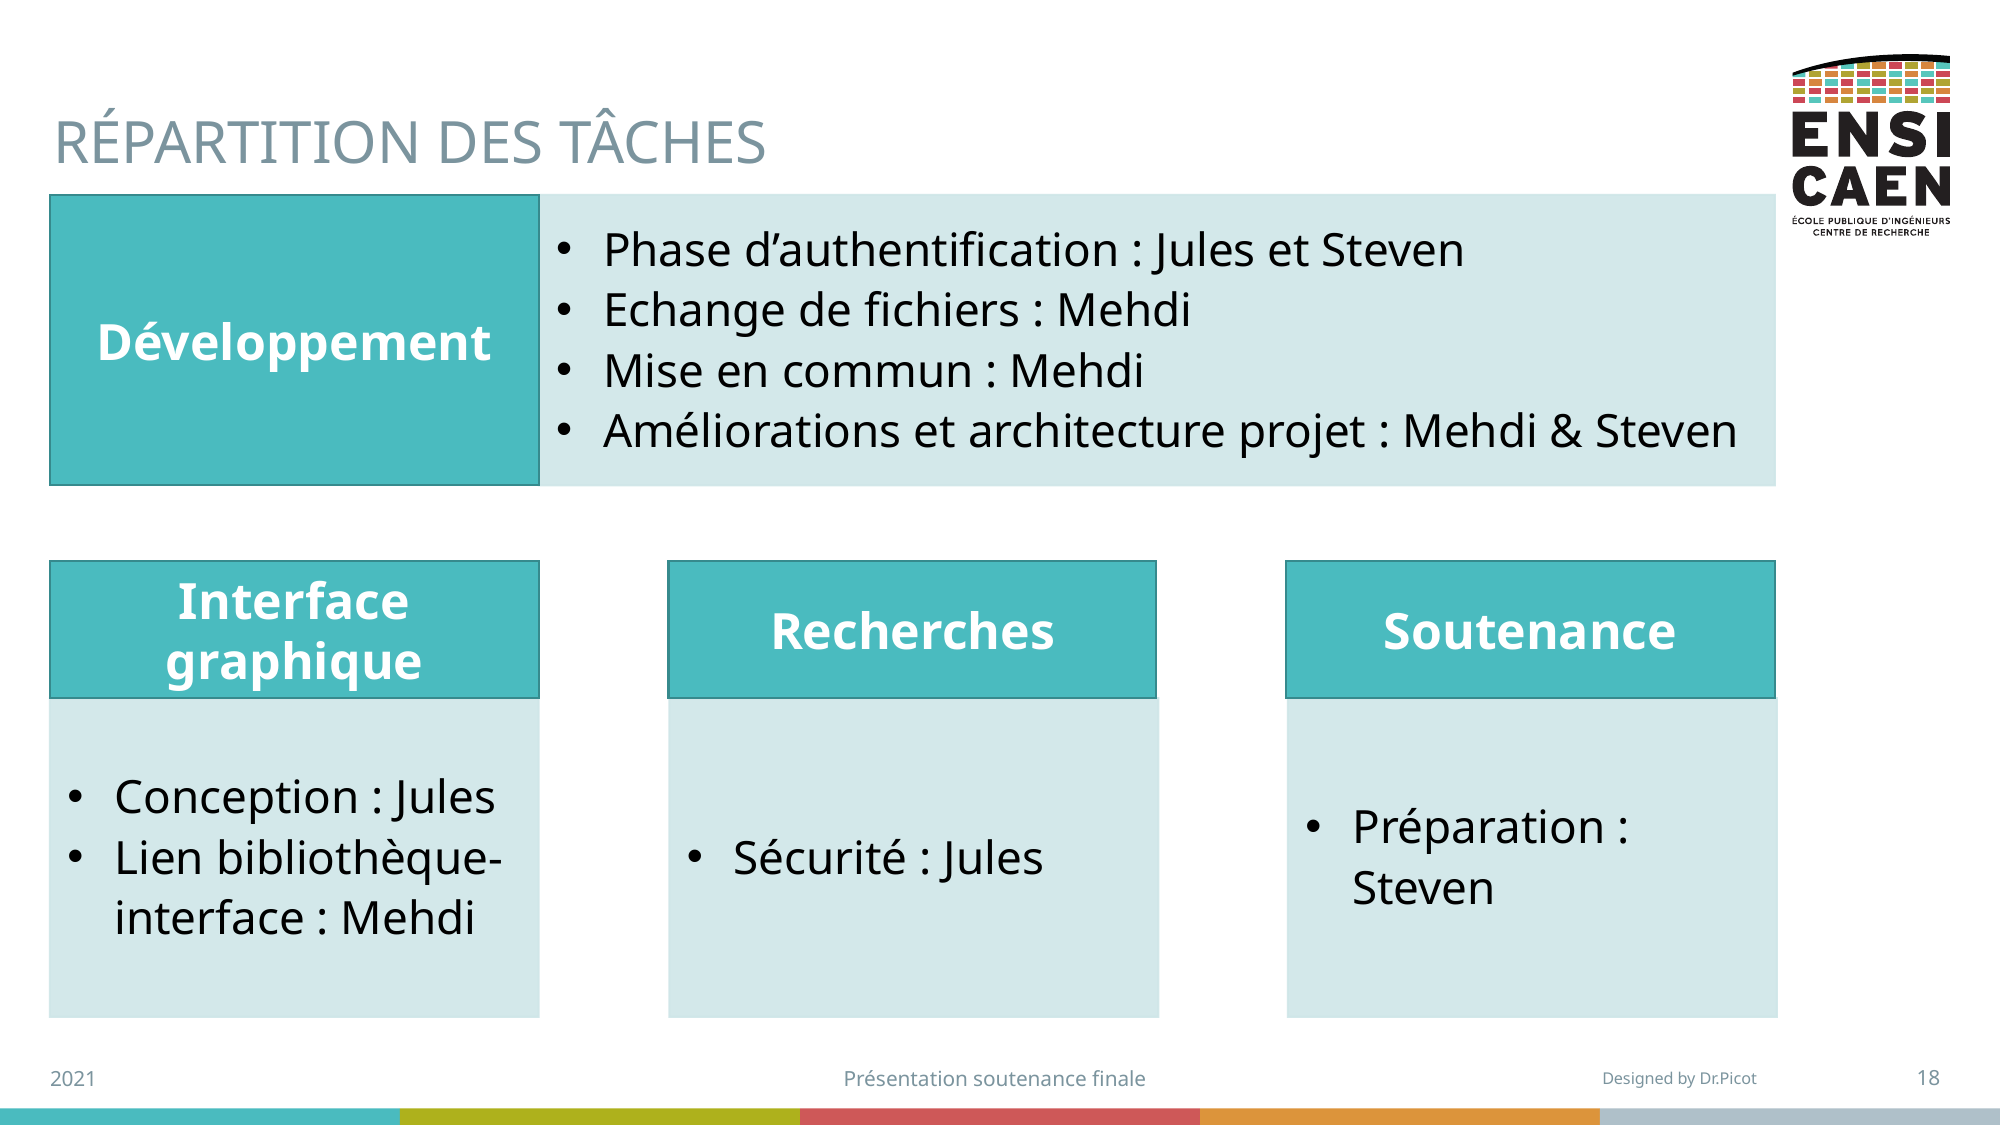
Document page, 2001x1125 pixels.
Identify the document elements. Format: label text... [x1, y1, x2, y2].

slide_number 2021 [49, 1048, 394, 1109]
text_box Phase d’authentification : Jules et Steven Echange de fichiers : Mehdi Mise en commun : Mehdi Améliorations et architecture projet : Mehdi & Steven [540, 194, 1775, 486]
text_box Développement [49, 194, 540, 486]
title Répartition des Tâches [0, 88, 1757, 201]
text_box Interface graphique [49, 560, 540, 699]
text_box Préparation : Steven [1287, 698, 1777, 1017]
footer Présentation soutenance finale [435, 1048, 1555, 1109]
text_box Soutenance [1285, 560, 1776, 699]
text_box Recherches [667, 560, 1157, 699]
text_box Sécurité : Jules [669, 698, 1159, 1017]
slide_number 18 [1594, 1048, 1941, 1109]
text_box Conception : Jules Lien bibliothèque-interface : Mehdi [49, 699, 539, 1017]
text_box Designed by Dr.Picot [1455, 1061, 1904, 1096]
